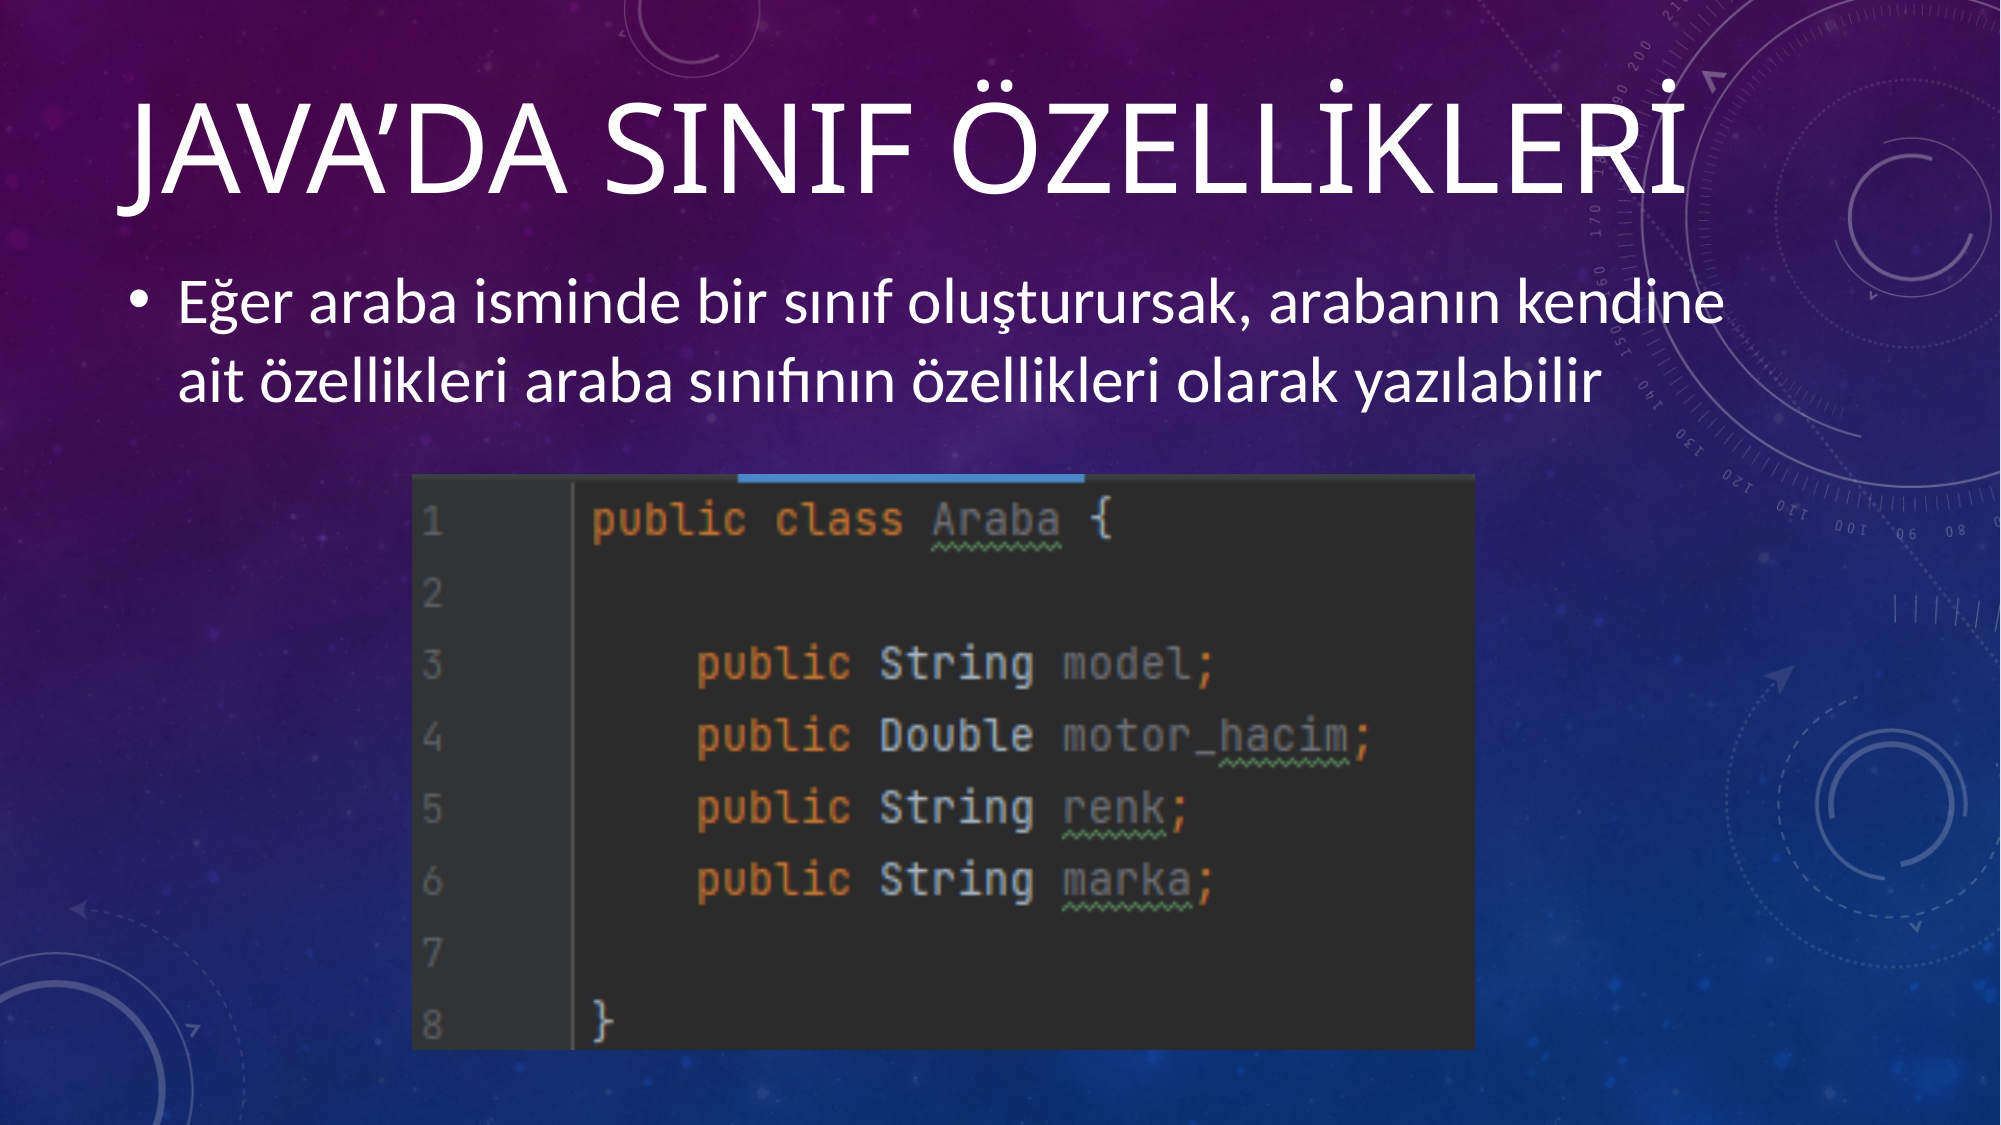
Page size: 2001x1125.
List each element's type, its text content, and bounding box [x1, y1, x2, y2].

list Eğer araba isminde bir sınıf oluşturursak, arabanın kendine ait özellikleri araba sınıfının özellikleri olarak yazılabilir [112, 249, 1775, 424]
title JAVA’DA SINIF özellikleri [112, 50, 1775, 238]
picture [0, 0, 2001, 1125]
